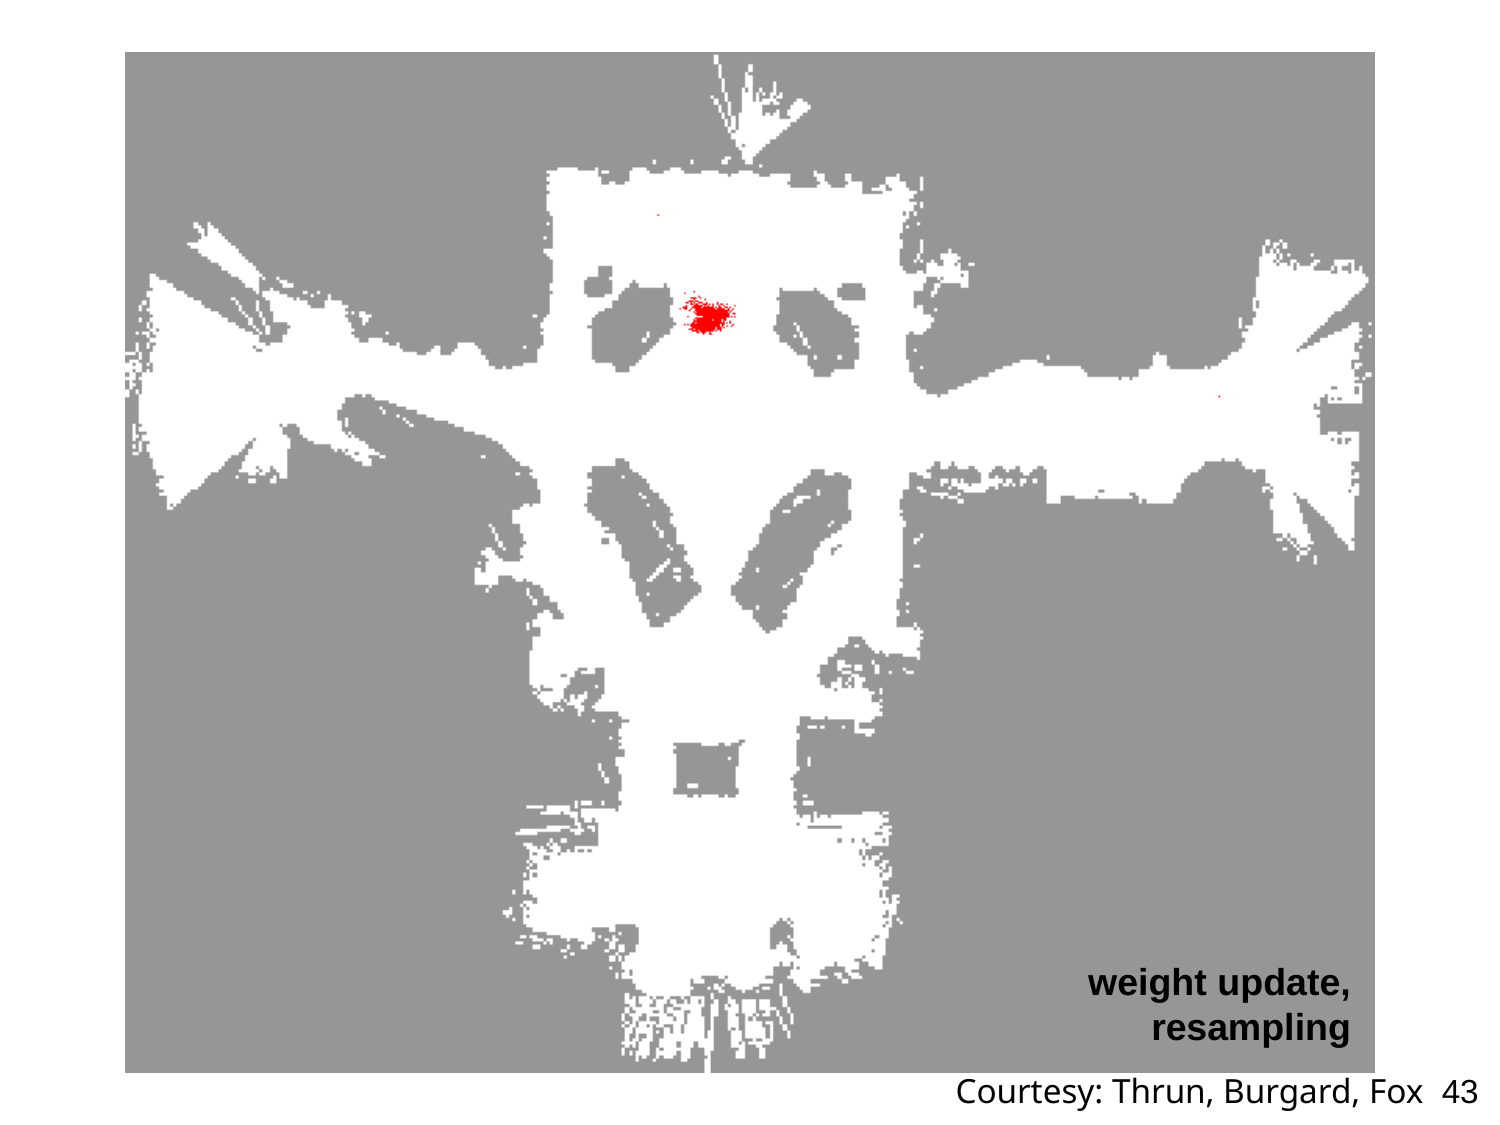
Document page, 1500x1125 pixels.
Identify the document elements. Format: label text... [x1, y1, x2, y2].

text_box Courtesy: Thrun, Burgard, Fox [879, 1067, 1439, 1119]
picture [124, 52, 1376, 1073]
